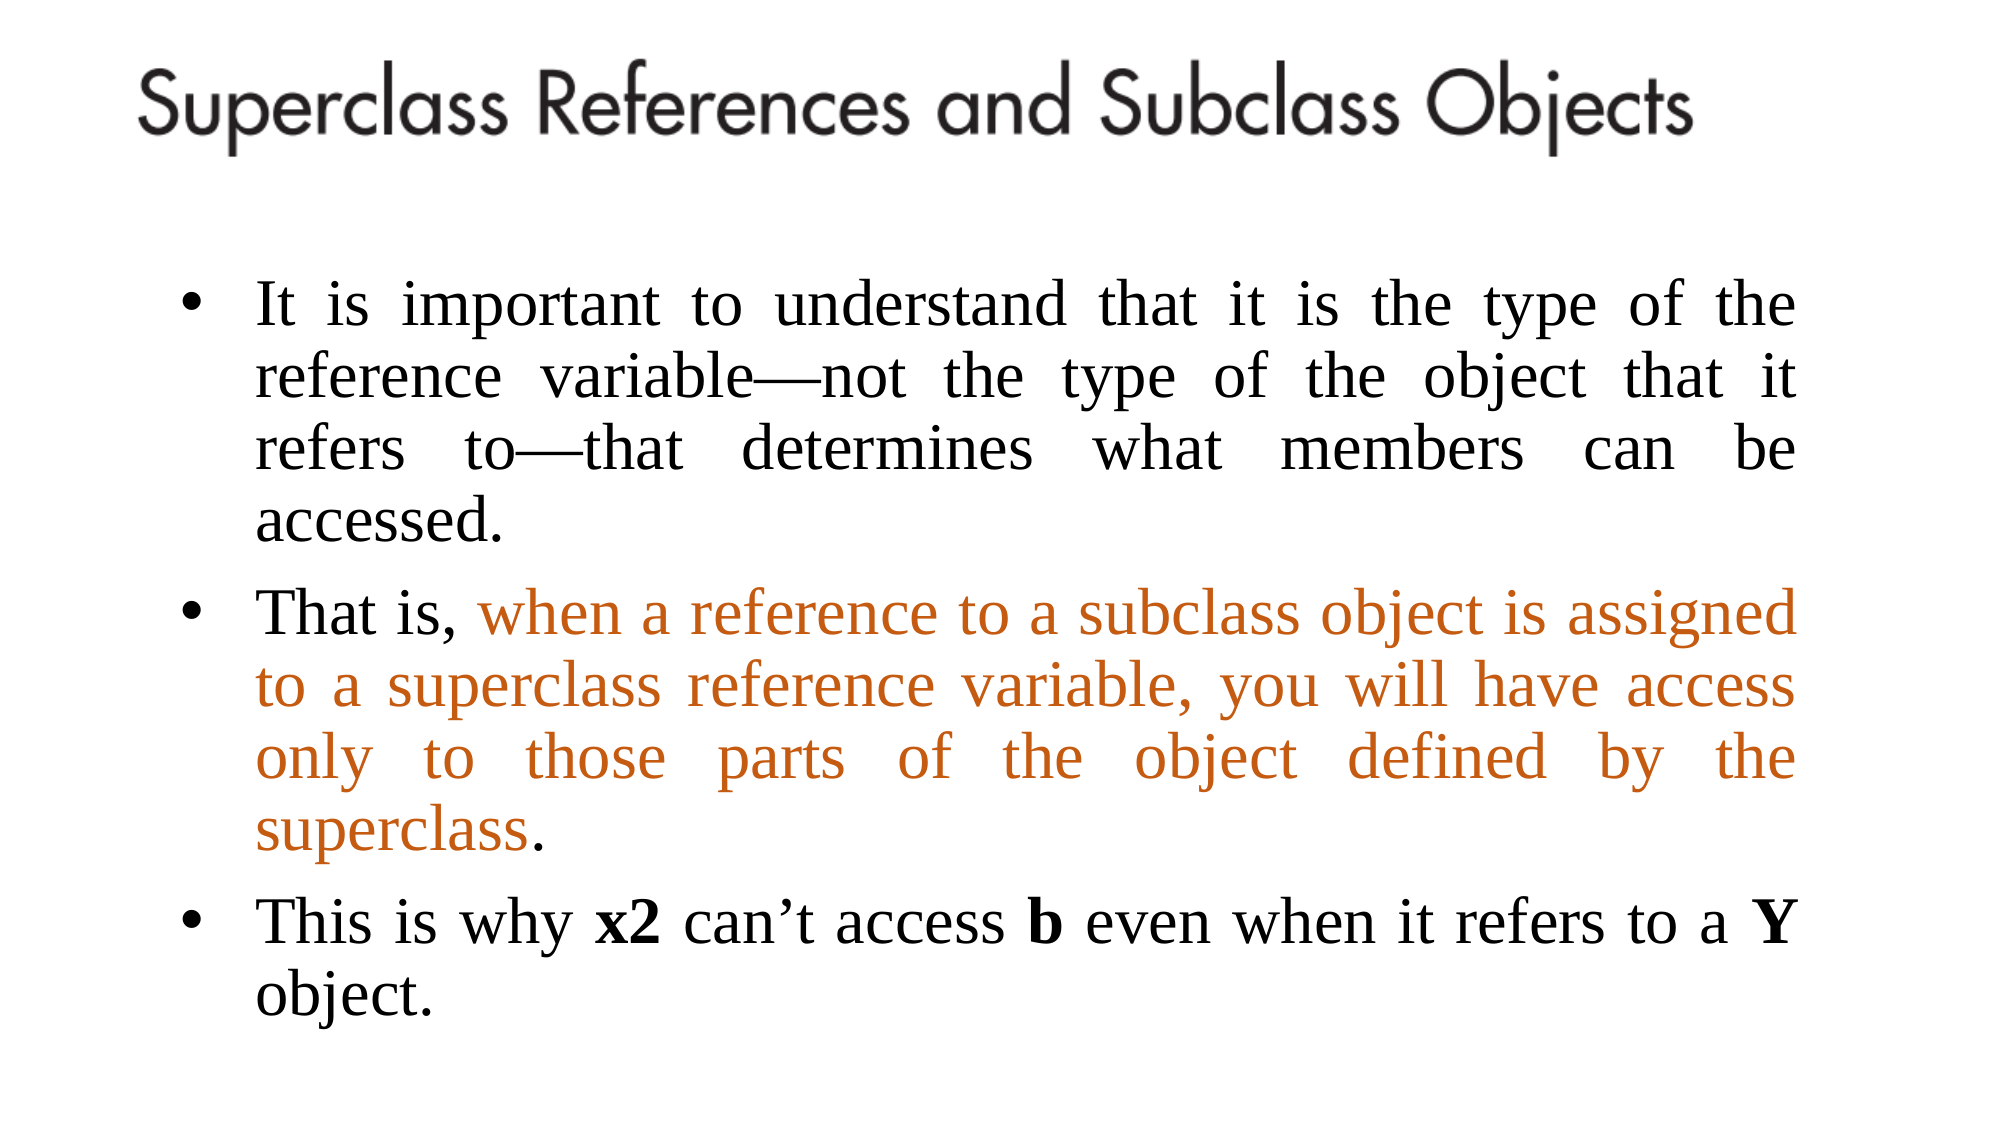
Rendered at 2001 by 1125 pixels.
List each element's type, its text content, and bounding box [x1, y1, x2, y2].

picture [114, 56, 1721, 168]
subtitle Inheritance It is important to understand that it is the type of the reference variable—not the type of the object that it refers to—that determines what members can be accessed. That is, when a reference to a subclass object is assigned to a superclass reference variable, you will have access only to those parts of the object defined by the superclass. This is why x2 can’t access b even when it refers to a Y object. [165, 56, 1815, 1055]
